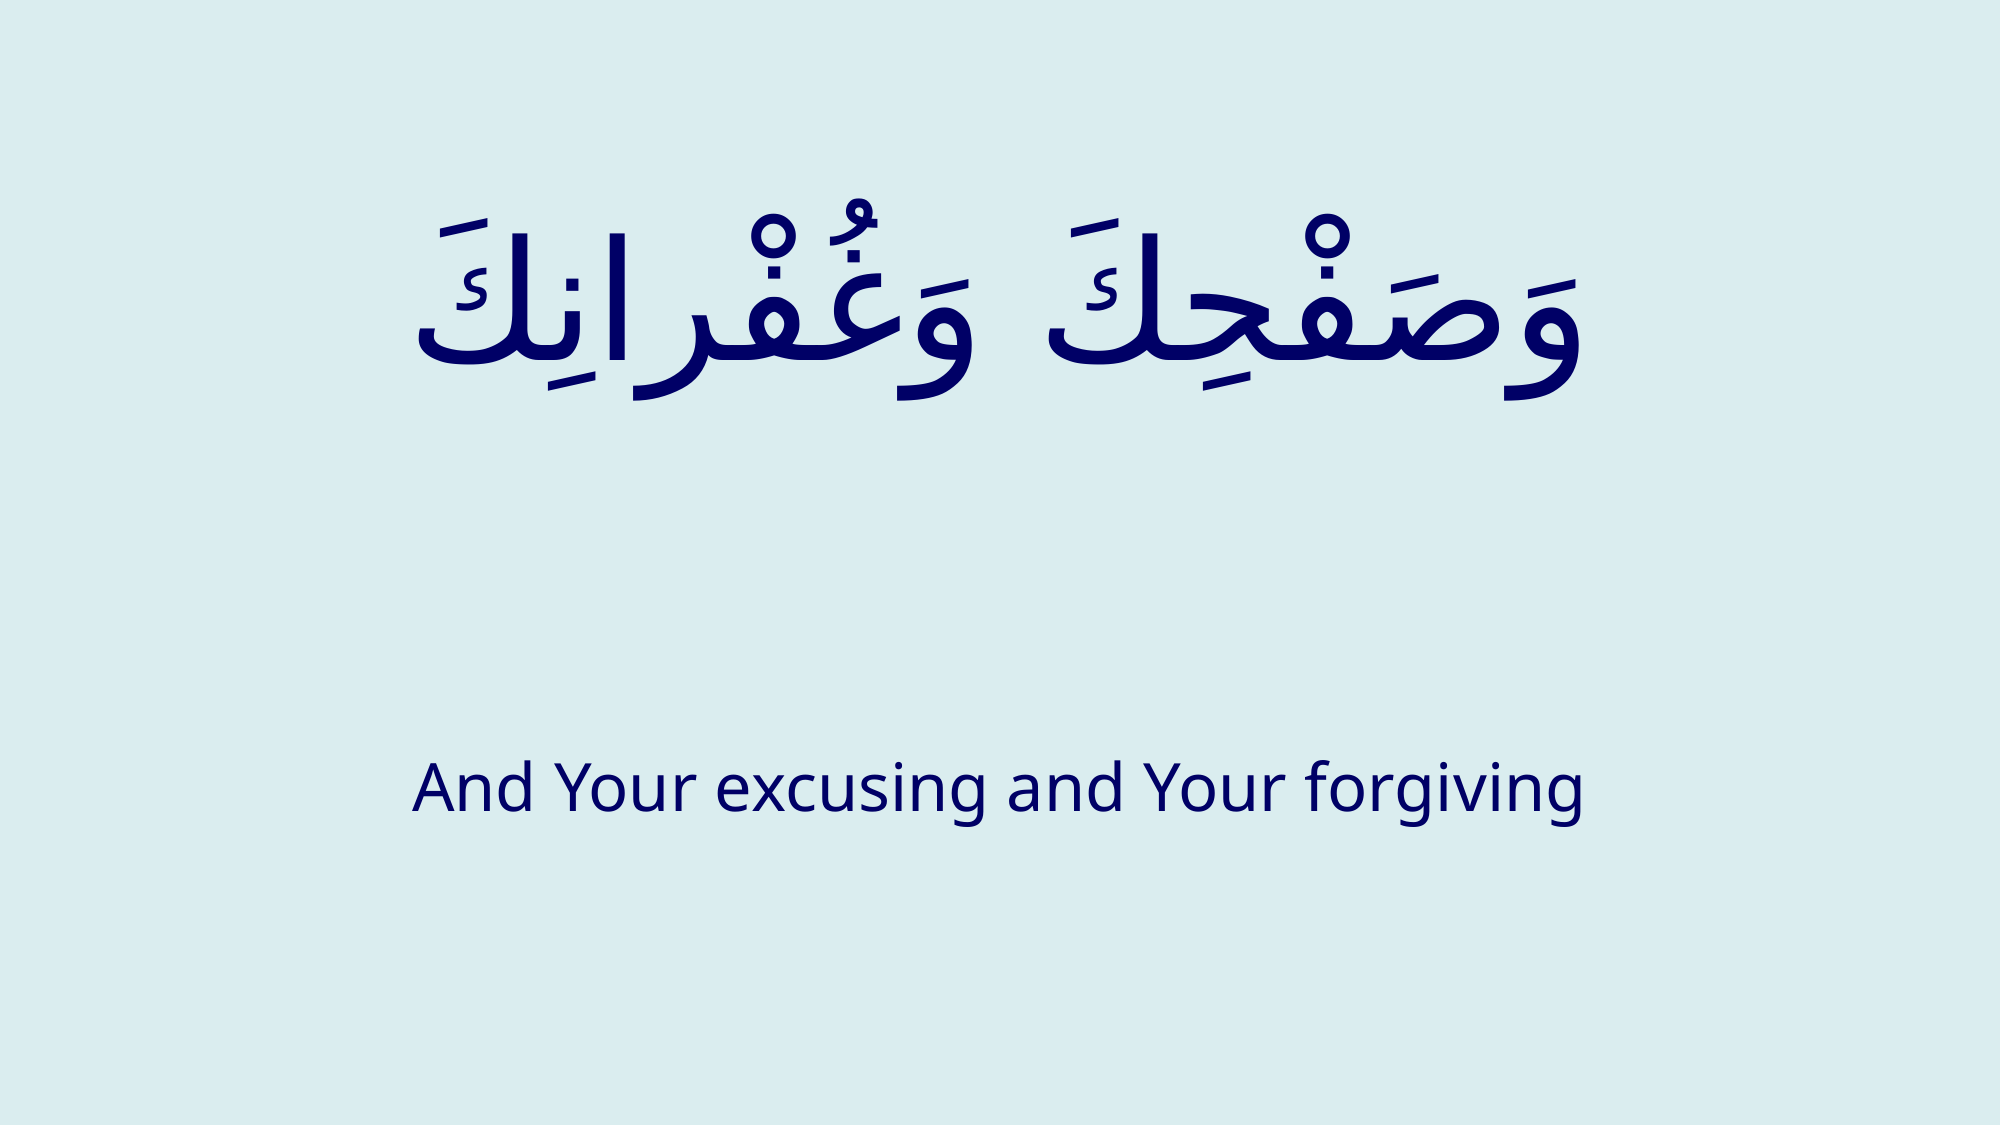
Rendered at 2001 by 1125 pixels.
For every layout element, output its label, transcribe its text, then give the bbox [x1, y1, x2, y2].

list And Your excusing and Your forgiving [356, 737, 1644, 1050]
title وَصَفْحِكَ وَغُفْرانِكَ [0, 200, 2000, 388]
